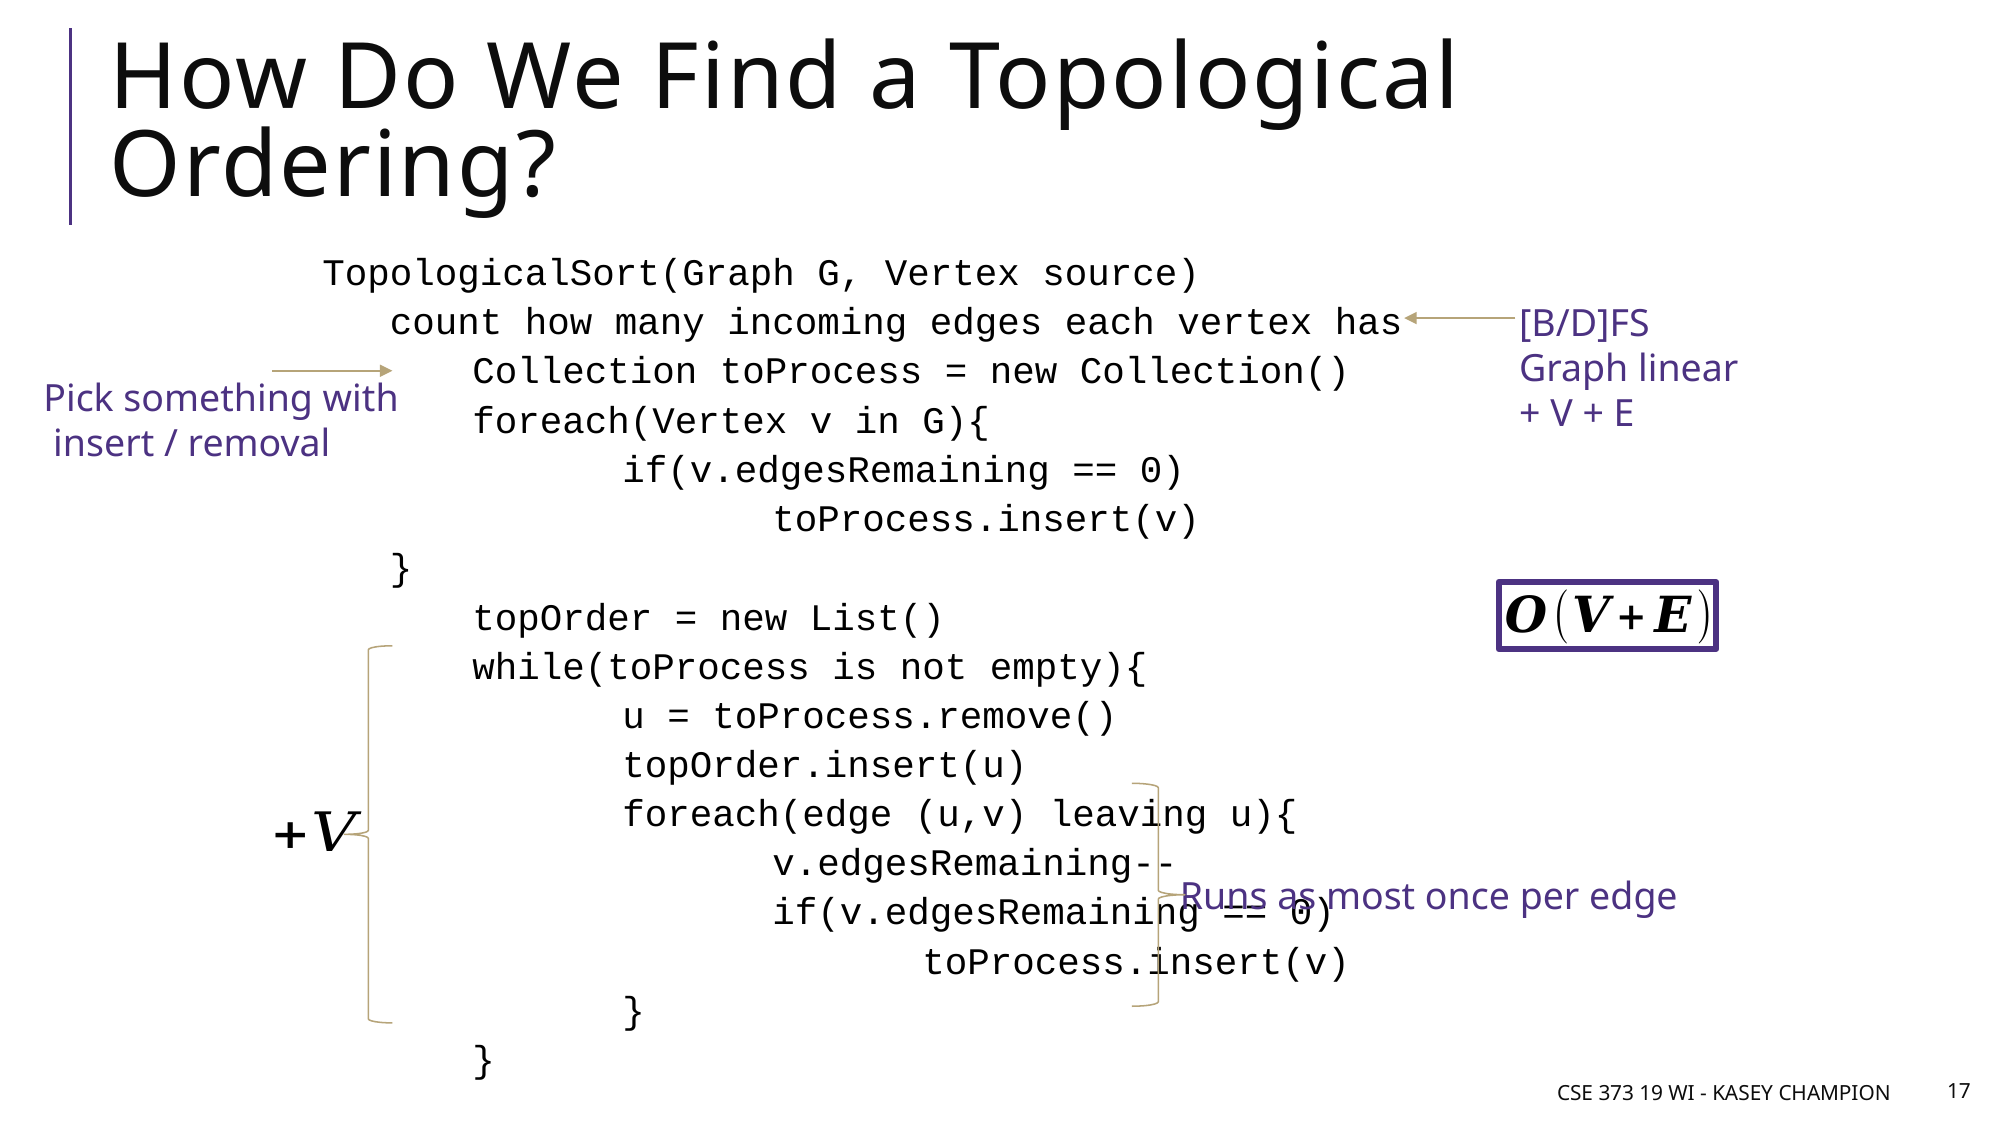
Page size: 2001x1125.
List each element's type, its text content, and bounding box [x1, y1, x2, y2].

text_box [1131, 782, 1186, 1008]
title How Do We Find a Topological Ordering? [94, 43, 1930, 210]
text_box [B/D]FS Graph linear + V + E [1504, 291, 1754, 442]
text_box [343, 645, 393, 1024]
footer CSE 373 19 wi - Kasey Champion [1568, 1069, 1906, 1115]
text_box TopologicalSort(Graph G, Vertex source) count how many incoming edges each vertex has Collection toProcess = new Collection() foreach(Vertex v in G){ if(v.edgesRemaining == 0) toProcess.insert(v) } topOrder = new List() while(toProcess is not empty){ u = toProcess.remove() topOrder.insert(u) foreach(edge (u,v) leaving u){ v.edgesRemaining-- if(v.edgesRemaining == 0) toProcess.insert(v) } } [307, 240, 1568, 1125]
slide_number 17 [1916, 1069, 1986, 1115]
